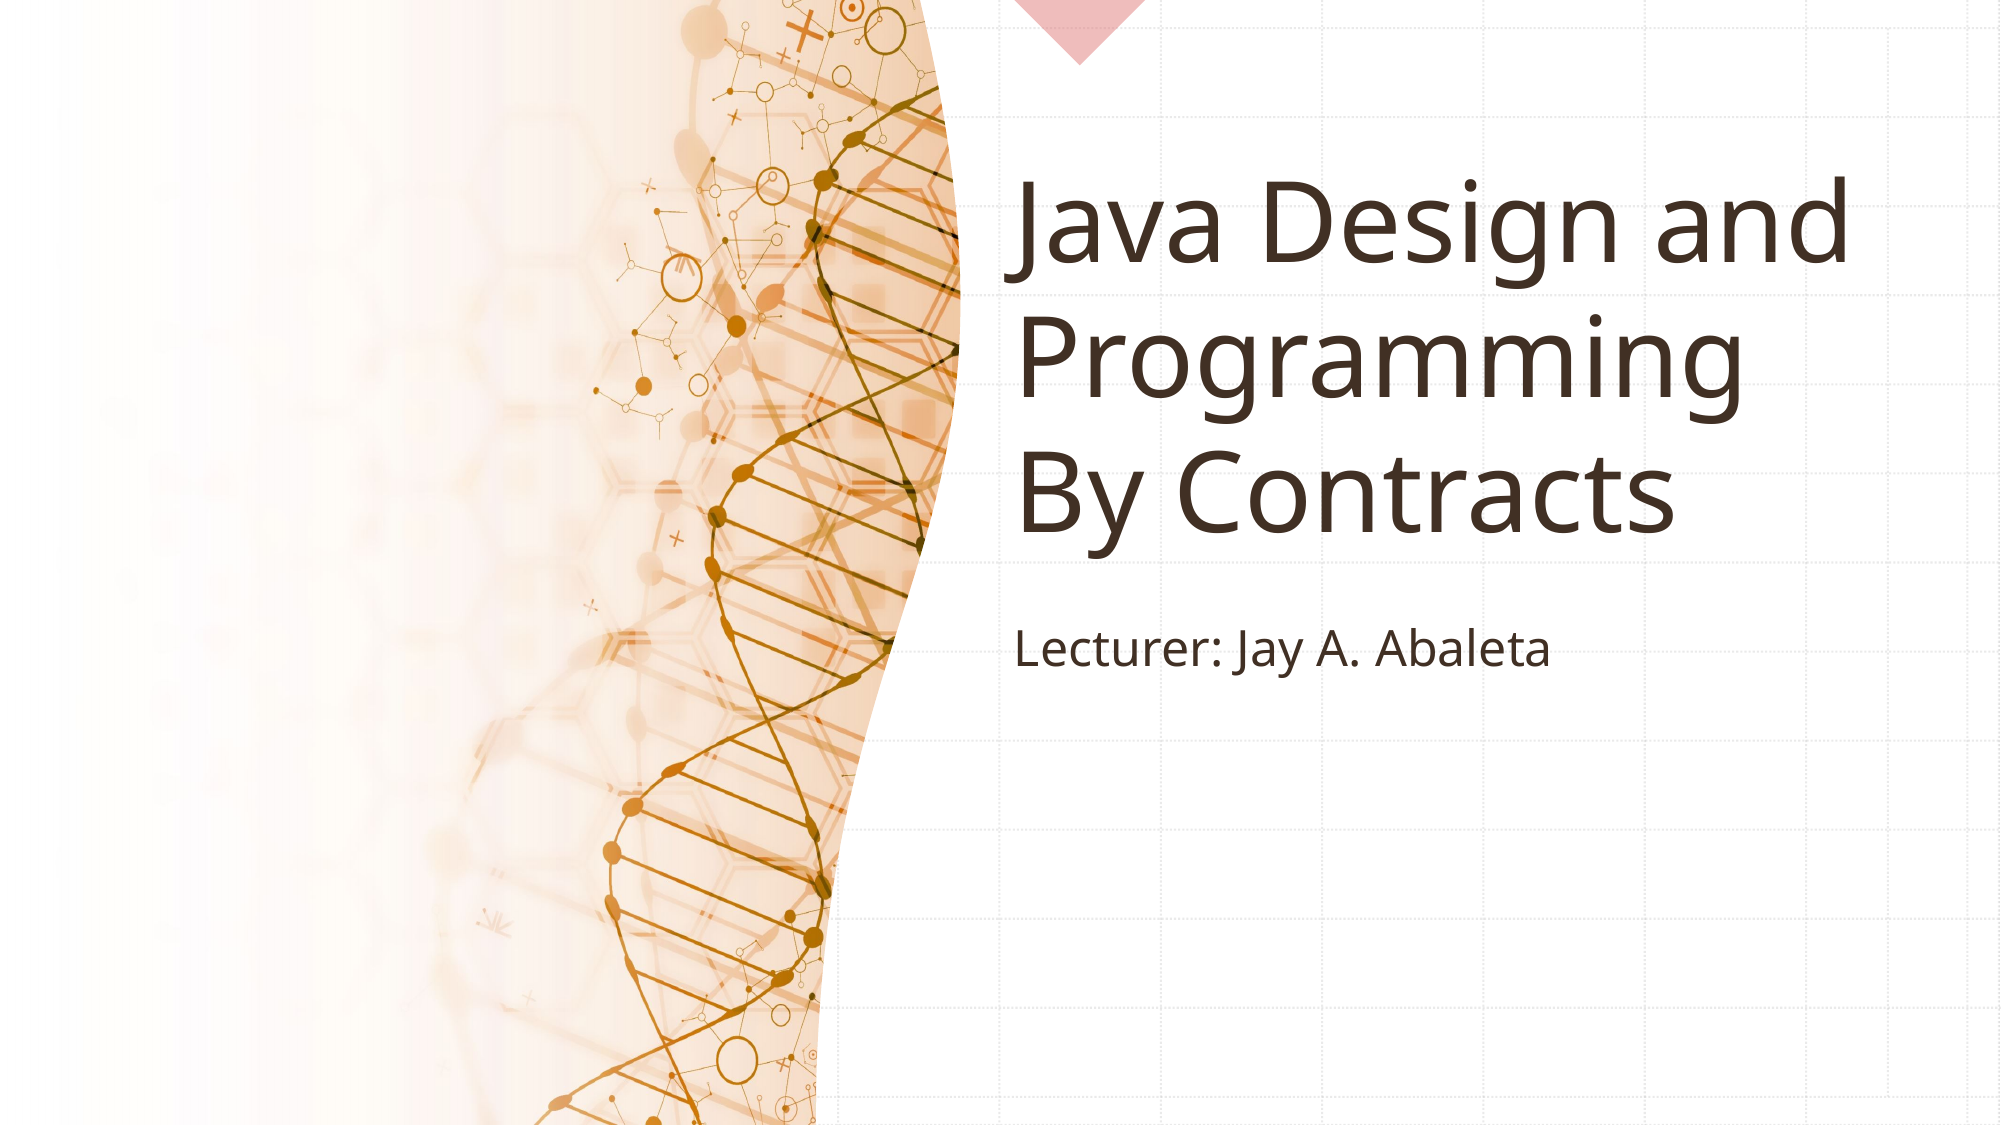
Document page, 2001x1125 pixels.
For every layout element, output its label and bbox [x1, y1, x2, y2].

text_box [961, 0, 2000, 1125]
picture [0, 0, 961, 1125]
